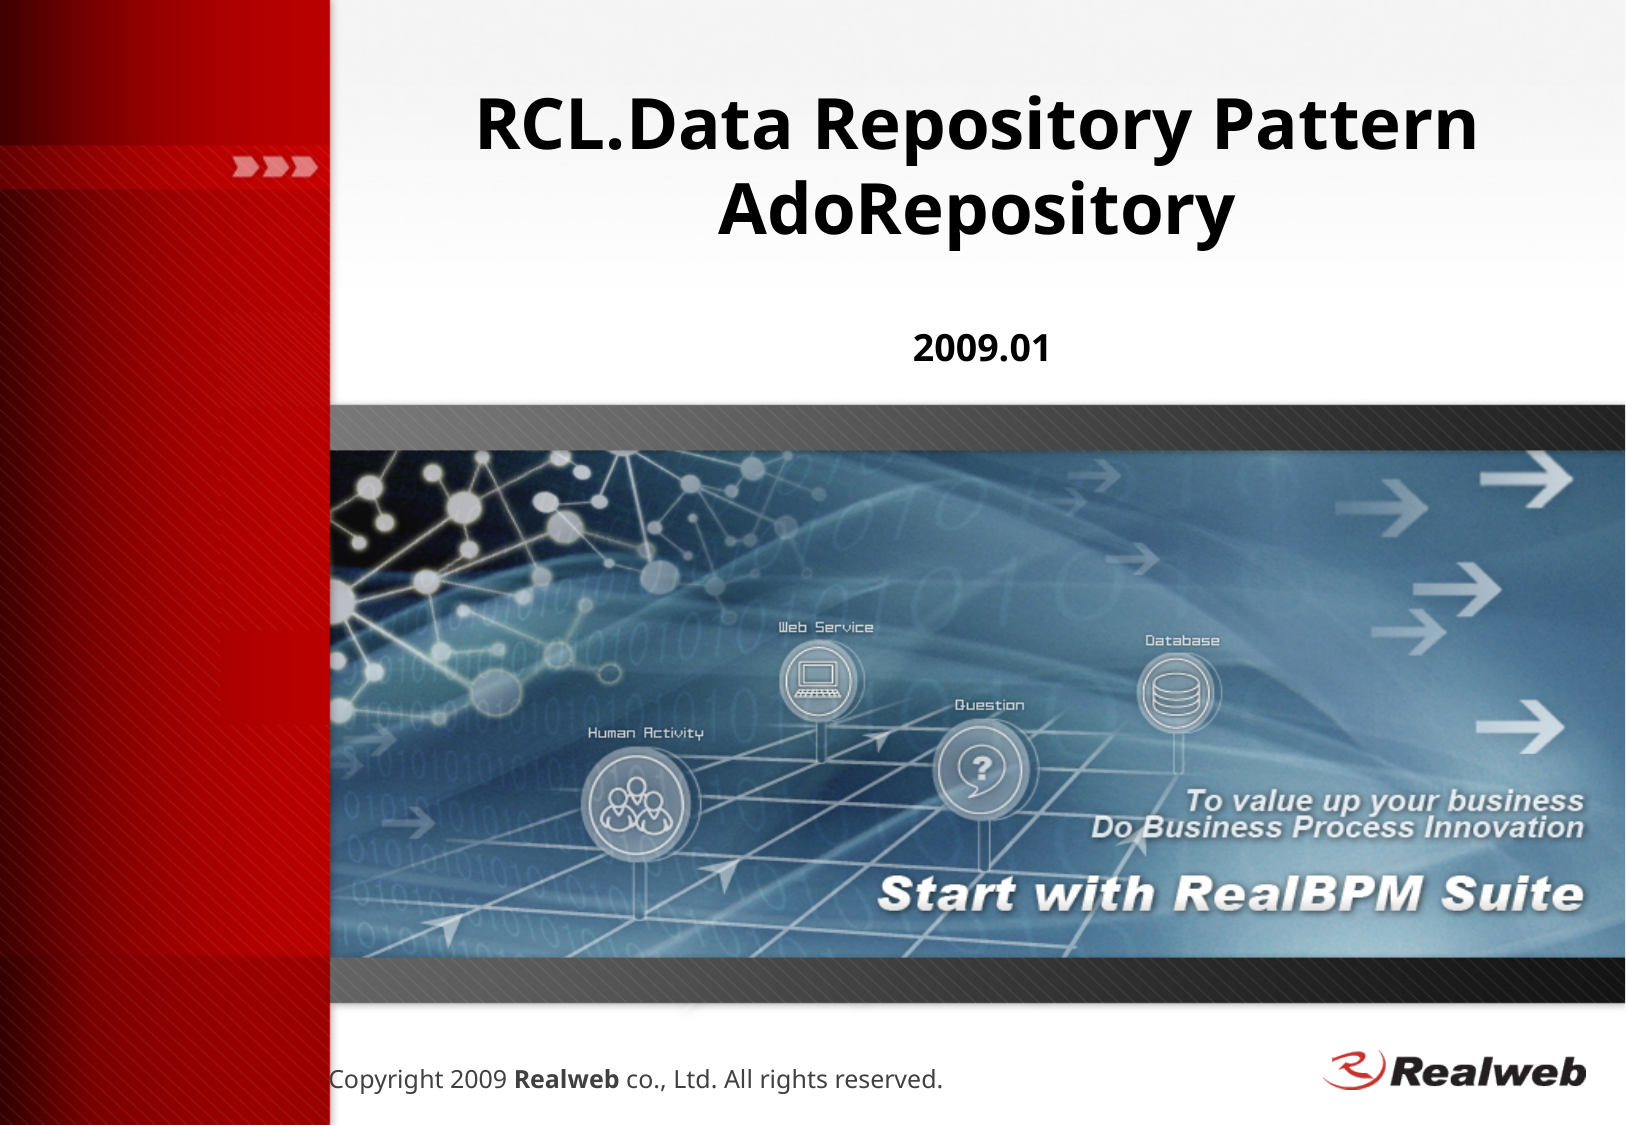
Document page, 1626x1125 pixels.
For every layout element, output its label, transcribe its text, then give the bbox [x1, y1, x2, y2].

title RCL.Data Repository Pattern AdoRepository [329, 46, 1625, 282]
subtitle 2009.01 [723, 316, 1242, 387]
picture [0, 0, 1626, 1125]
